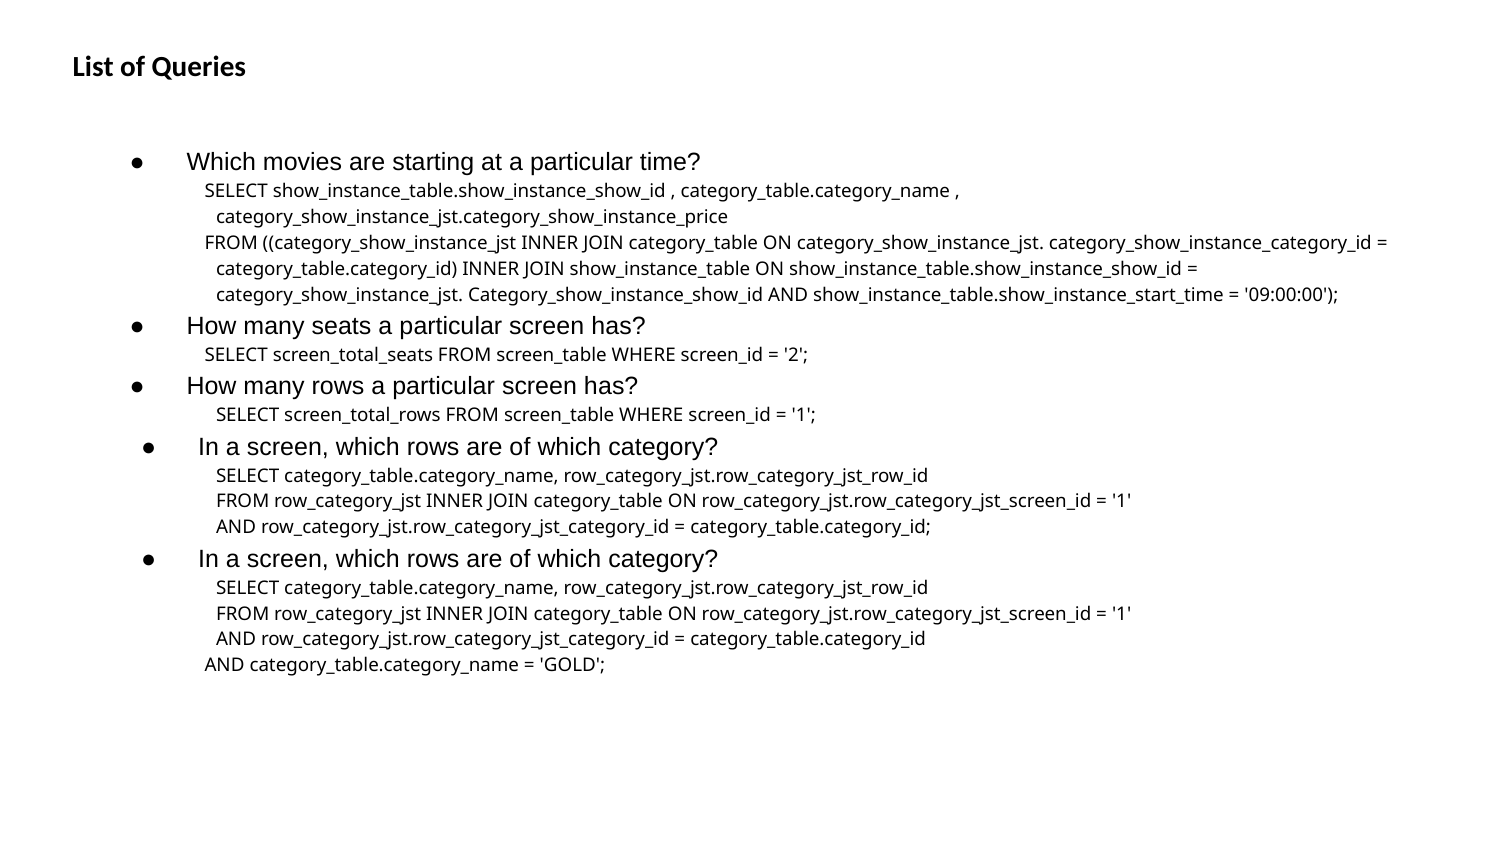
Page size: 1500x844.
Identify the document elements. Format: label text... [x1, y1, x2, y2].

title List of Queries [51, 32, 1449, 126]
list ● Which movies are starting at a particular time? SELECT show_instance_table.show_instance_show_id , category_table.category_name , category_show_instance_jst.category_show_instance_price FROM ((category_show_instance_jst INNER JOIN category_table ON category_show_instance_jst. category_show_instance_category_id = category_table.category_id) INNER JOIN show_instance_table ON show_instance_table.show_instance_show_id = category_show_instance_jst. Category_show_instance_show_id AND show_instance_table.show_instance_start_time = '09:00:00'); ● How many seats a particular screen has? SELECT screen_total_seats FROM screen_table WHERE screen_id = '2'; ● How many rows a particular screen has? SELECT screen_total_rows FROM screen_table WHERE screen_id = '1'; ● In a screen, which rows are of which category? SELECT category_table.category_name, row_category_jst.row_category_jst_row_id FROM row_category_jst INNER JOIN category_table ON row_category_jst.row_category_jst_screen_id = '1' AND row_category_jst.row_category_jst_category_id = category_table.category_id; ● In a screen, which rows are of which category? SELECT category_table.category_name, row_category_jst.row_category_jst_row_id FROM row_category_jst INNER JOIN category_table ON row_category_jst.row_category_jst_screen_id = '1' AND row_category_jst.row_category_jst_category_id = category_table.category_id AND category_table.category_name = 'GOLD'; [51, 126, 1449, 808]
